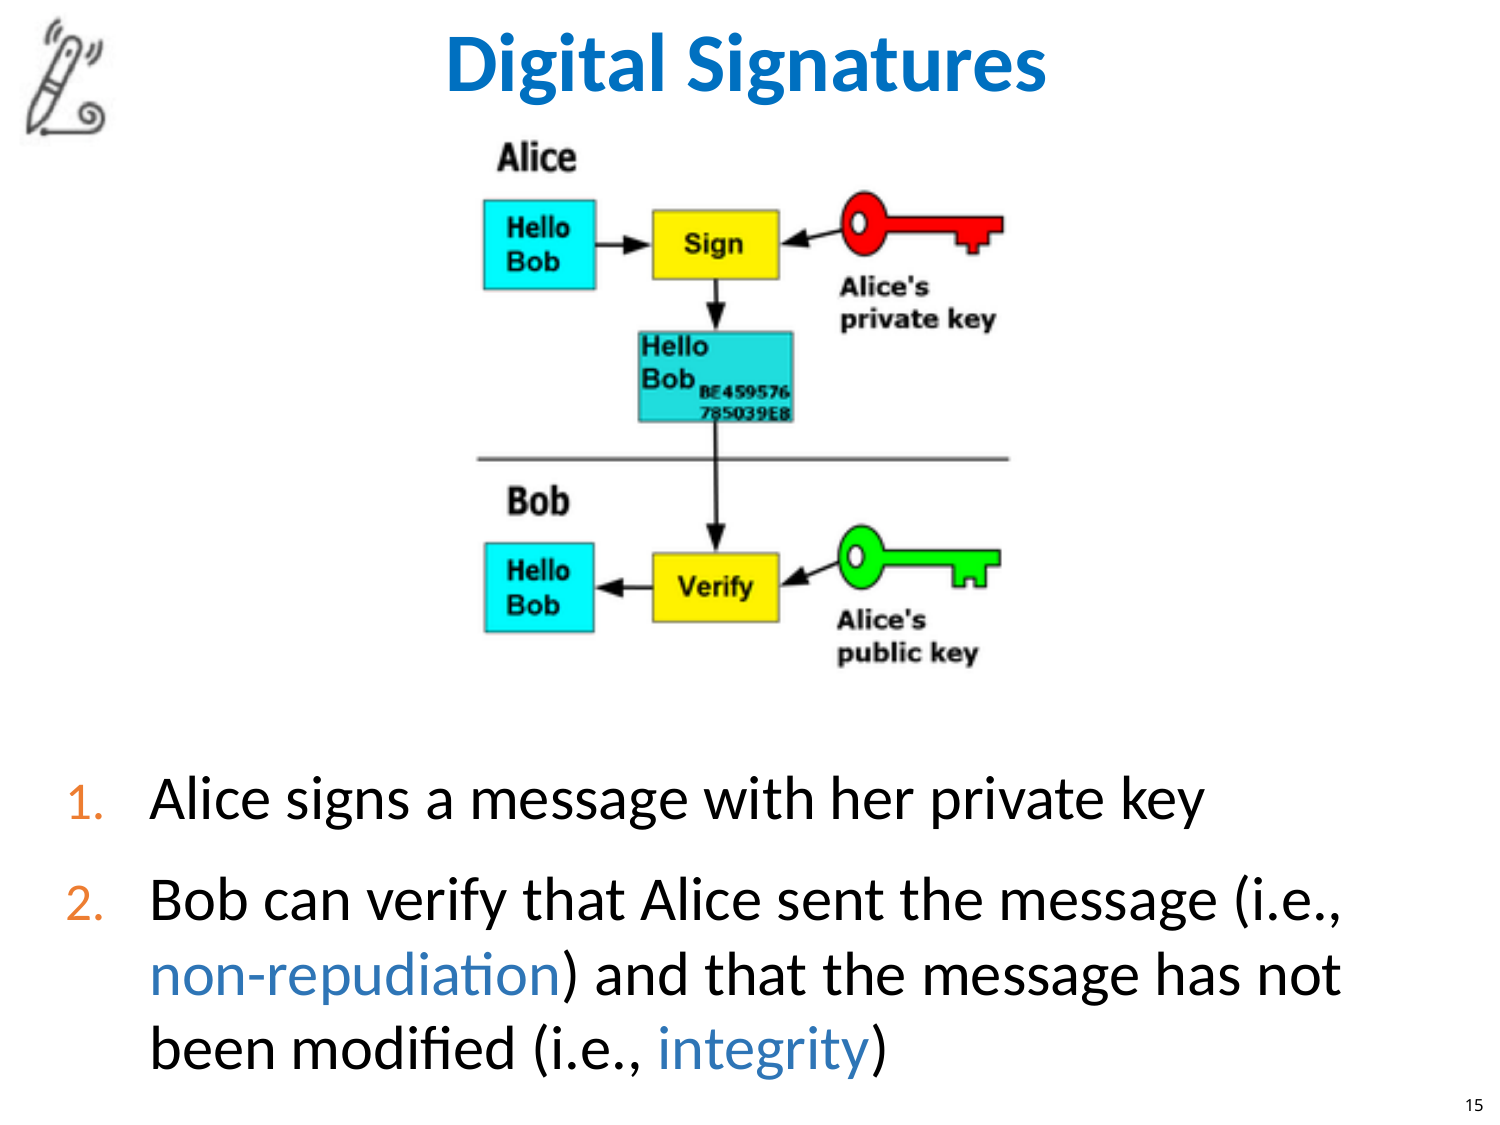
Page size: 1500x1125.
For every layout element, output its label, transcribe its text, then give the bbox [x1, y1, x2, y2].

list Alice signs a message with her private key Bob can verify that Alice sent the message (i.e., non-repudiation) and that the message has not been modified (i.e., integrity) [49, 749, 1463, 1101]
title Digital Signatures [37, 3, 1476, 113]
picture [12, 12, 124, 154]
picture [453, 124, 1047, 688]
slide_number 15 [1449, 1087, 1500, 1124]
